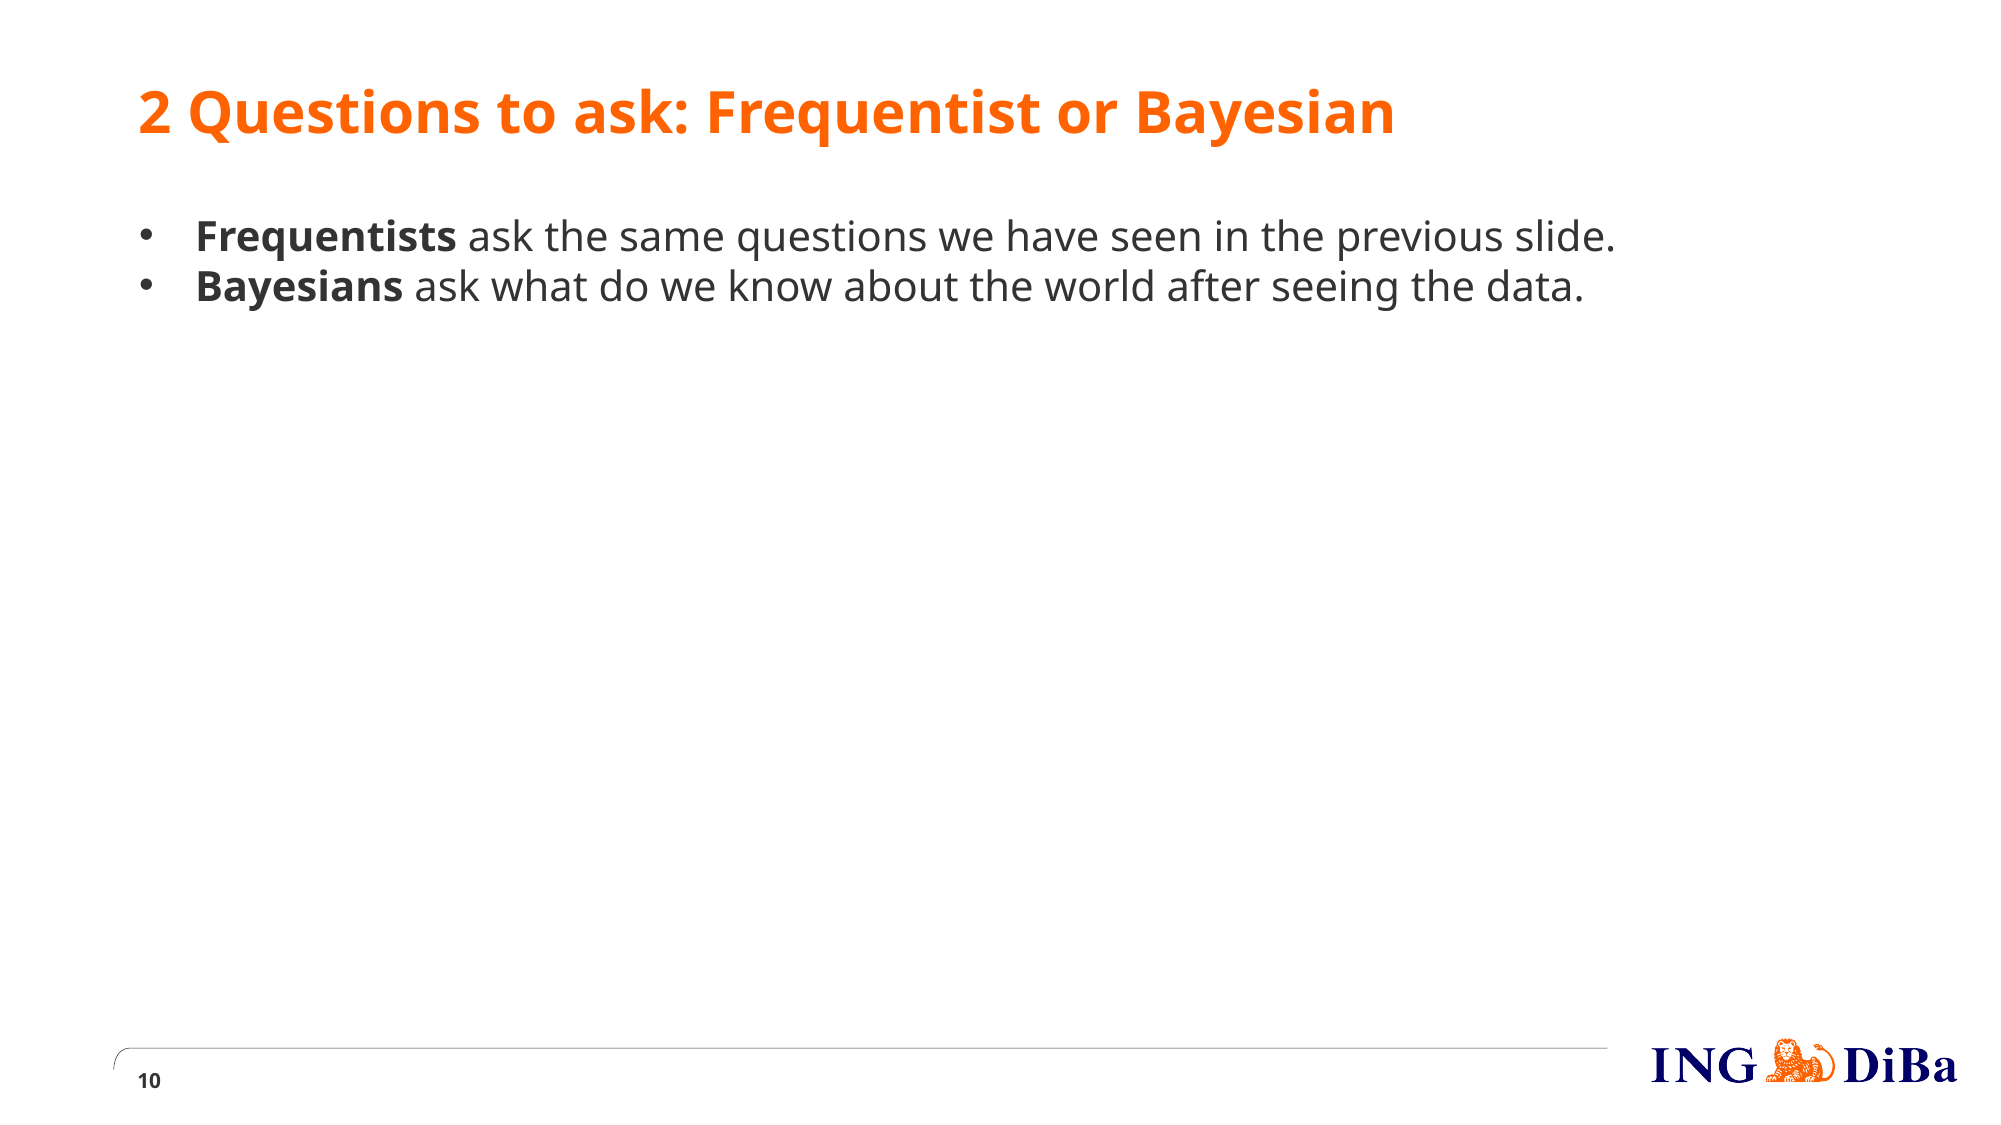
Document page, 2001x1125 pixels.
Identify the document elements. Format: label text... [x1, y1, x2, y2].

text_box 2 Questions to ask: Frequentist or Bayesian [138, 46, 1859, 186]
text_box <number> [137, 1066, 219, 1097]
text_box Frequentists ask the same questions we have seen in the previous slide. Bayesians ask what do we know about the world after seeing the data. [138, 209, 1859, 1017]
picture [1650, 1036, 1958, 1084]
